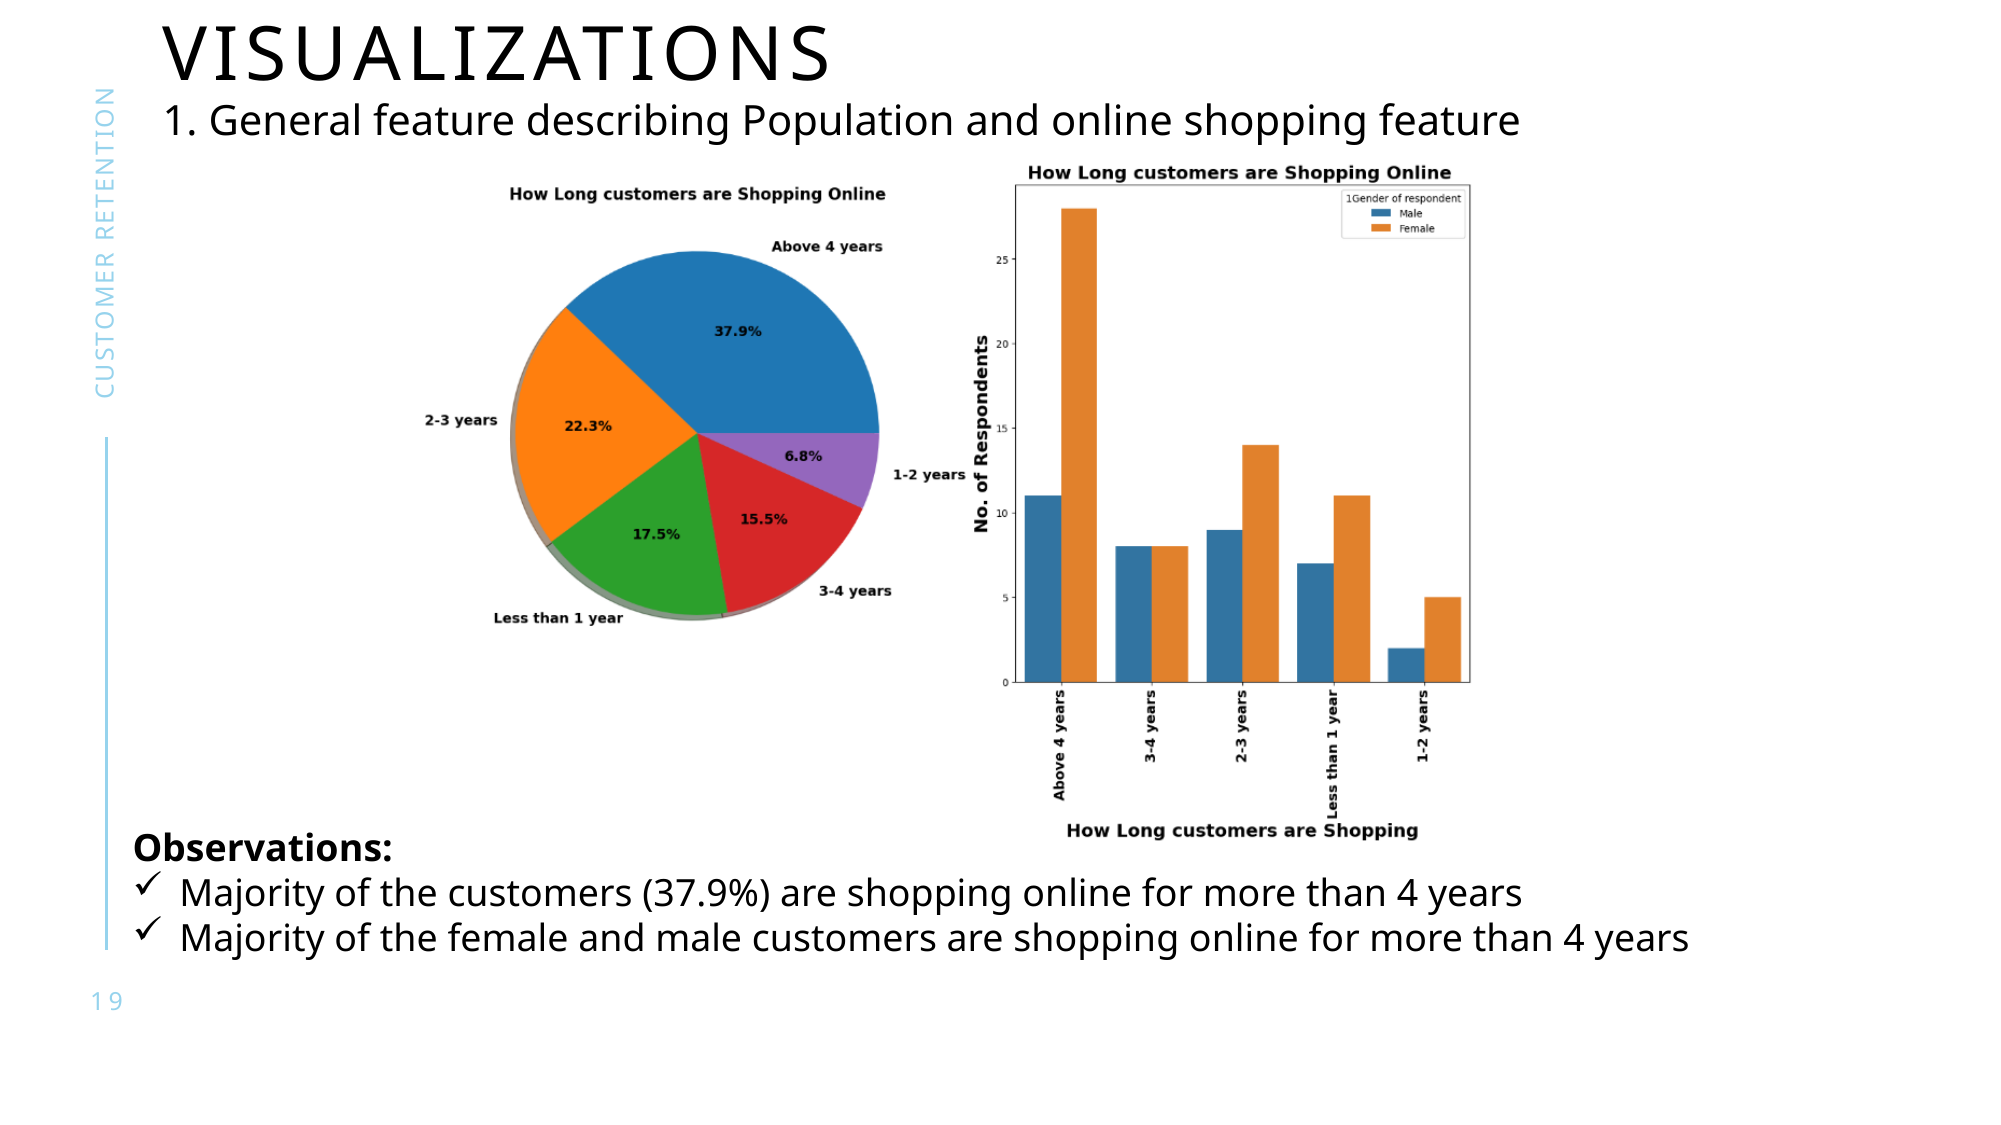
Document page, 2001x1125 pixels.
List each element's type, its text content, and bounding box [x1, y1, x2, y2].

footer Customer retention [90, 75, 117, 400]
picture [410, 155, 1492, 849]
list 1. General feature describing Population and online shopping feature [162, 93, 1928, 156]
title VISUALIZATIONS [162, 16, 1989, 105]
text_box Observations: Majority of the customers (37.9%) are shopping online for more than 4 years Majority of the female and male customers are shopping online for more than 4 years [117, 816, 1973, 967]
slide_number 19 [68, 987, 144, 1018]
